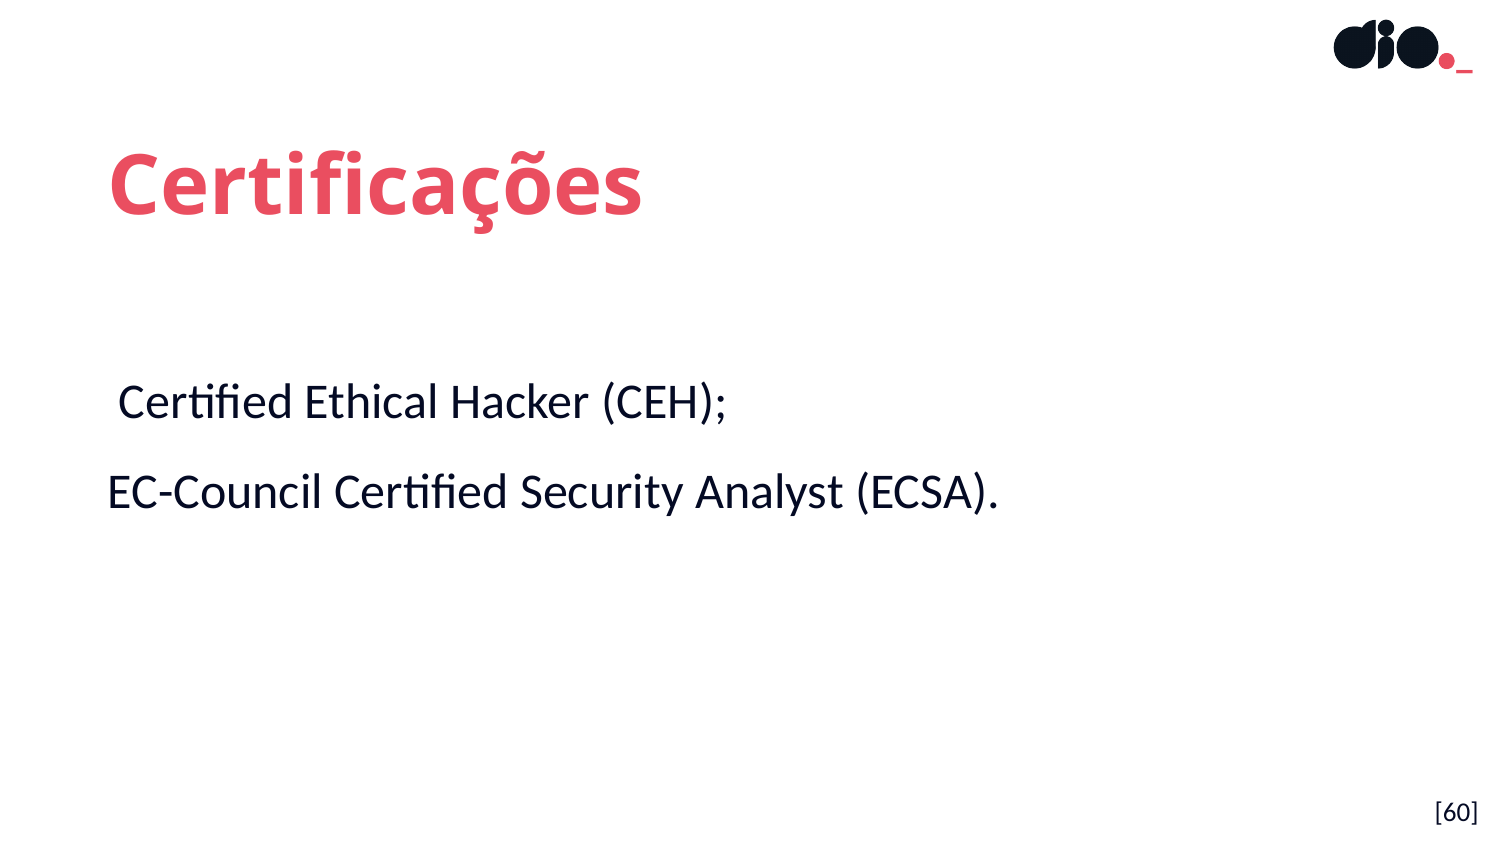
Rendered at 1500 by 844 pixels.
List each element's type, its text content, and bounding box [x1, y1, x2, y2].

text_box Certified Ethical Hacker (CEH); EC-Council Certified Security Analyst (ECSA). [92, 243, 1408, 726]
slide_number [60] [1403, 779, 1494, 844]
text_box Certificações [92, 104, 1408, 243]
picture [1333, 19, 1473, 74]
